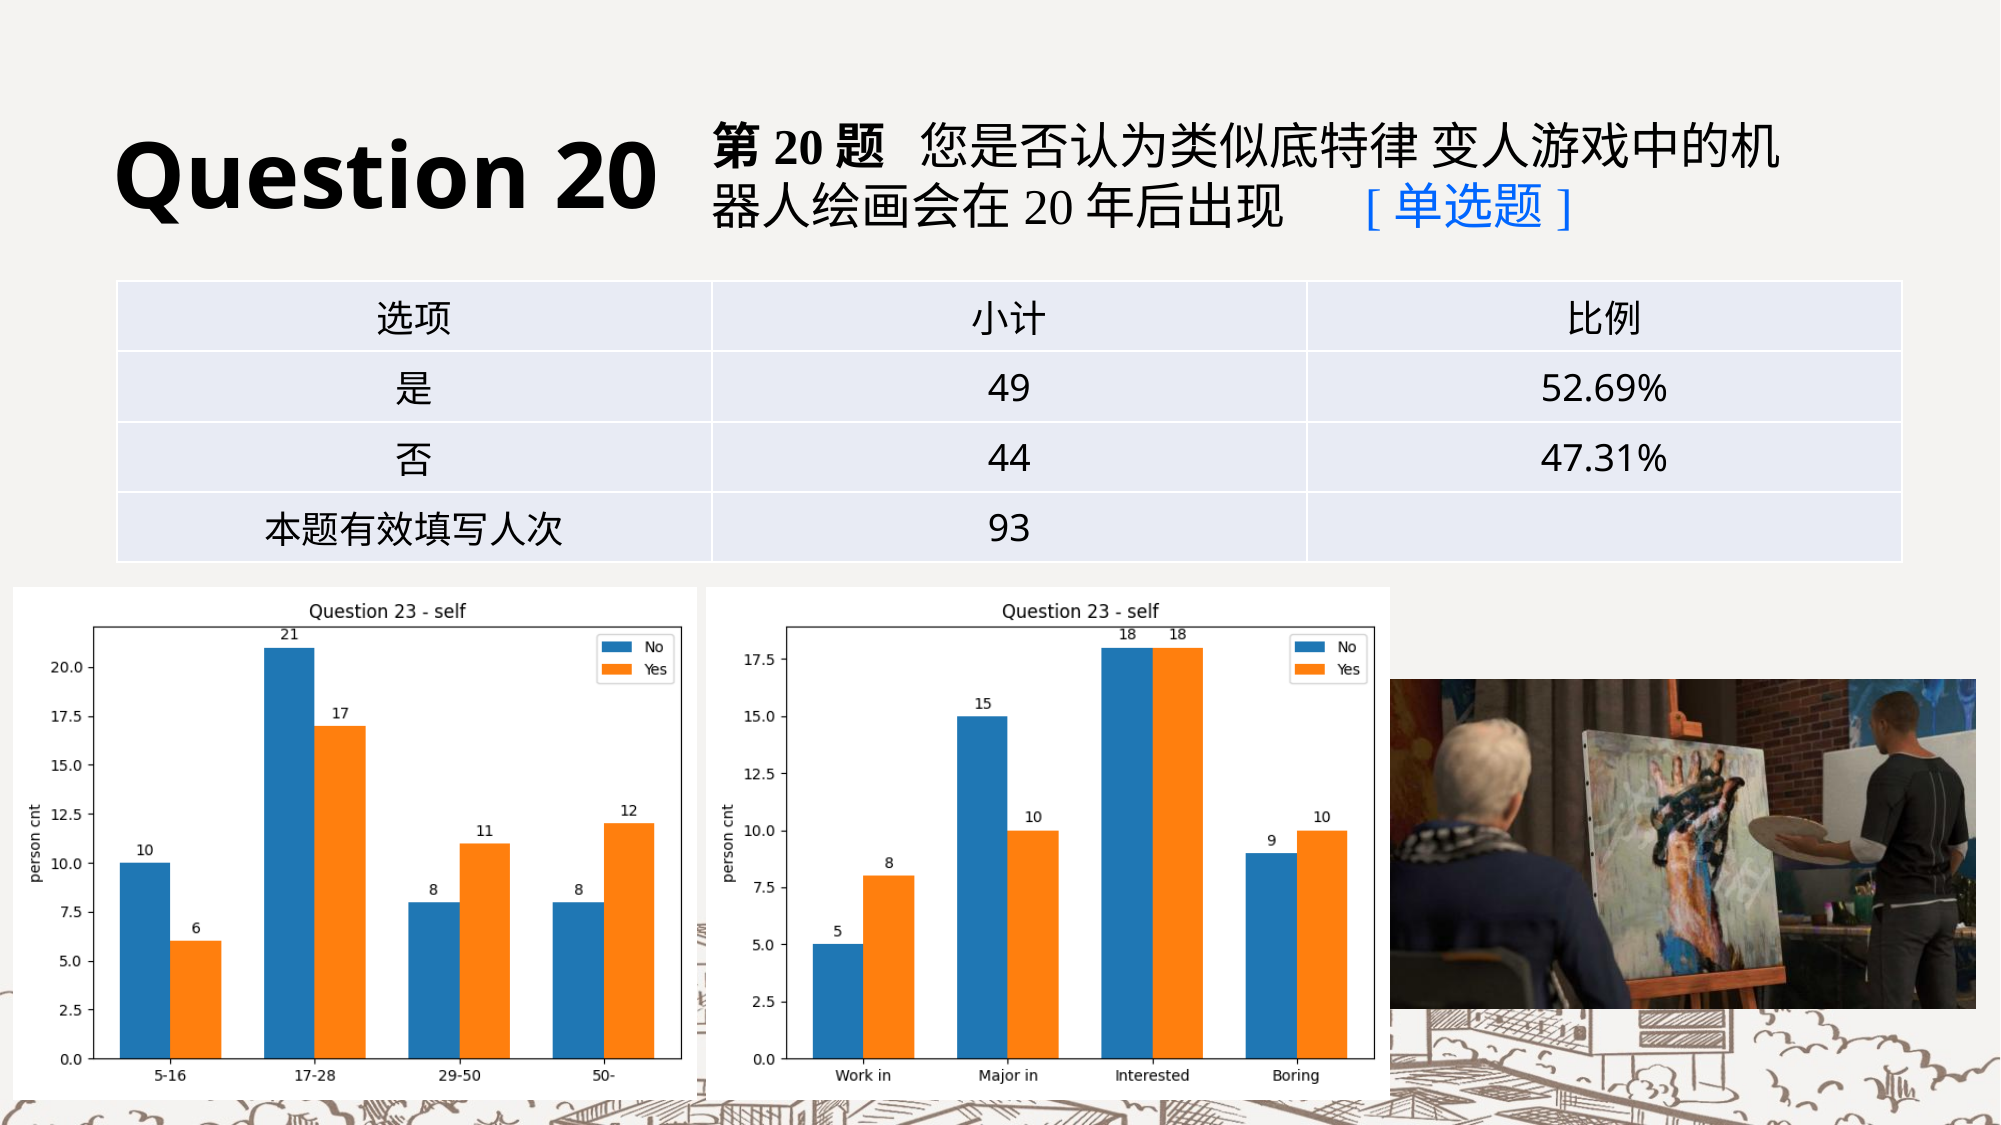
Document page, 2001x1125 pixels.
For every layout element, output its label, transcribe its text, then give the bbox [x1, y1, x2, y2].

table_cell 否 [118, 423, 711, 491]
table_cell 52.69% [1308, 352, 1901, 421]
table_cell 93 [713, 493, 1306, 561]
table_cell 是 [118, 352, 711, 421]
table_header 小计 [713, 282, 1306, 350]
text_box Question 20 [97, 65, 1823, 284]
table_cell 49 [713, 352, 1306, 421]
table_cell 47.31% [1308, 423, 1901, 491]
picture [0, 0, 2001, 1125]
table_header 比例 [1308, 282, 1901, 350]
table_cell [1308, 493, 1901, 561]
text_box 第20题 您是否认为类似底特律 变人游戏中的机器人绘画会在20年后出现 [单选题] [696, 107, 1823, 243]
table_cell 本题有效填写人次 [118, 493, 711, 561]
table_header 选项 [118, 282, 711, 350]
table_cell 44 [713, 423, 1306, 491]
